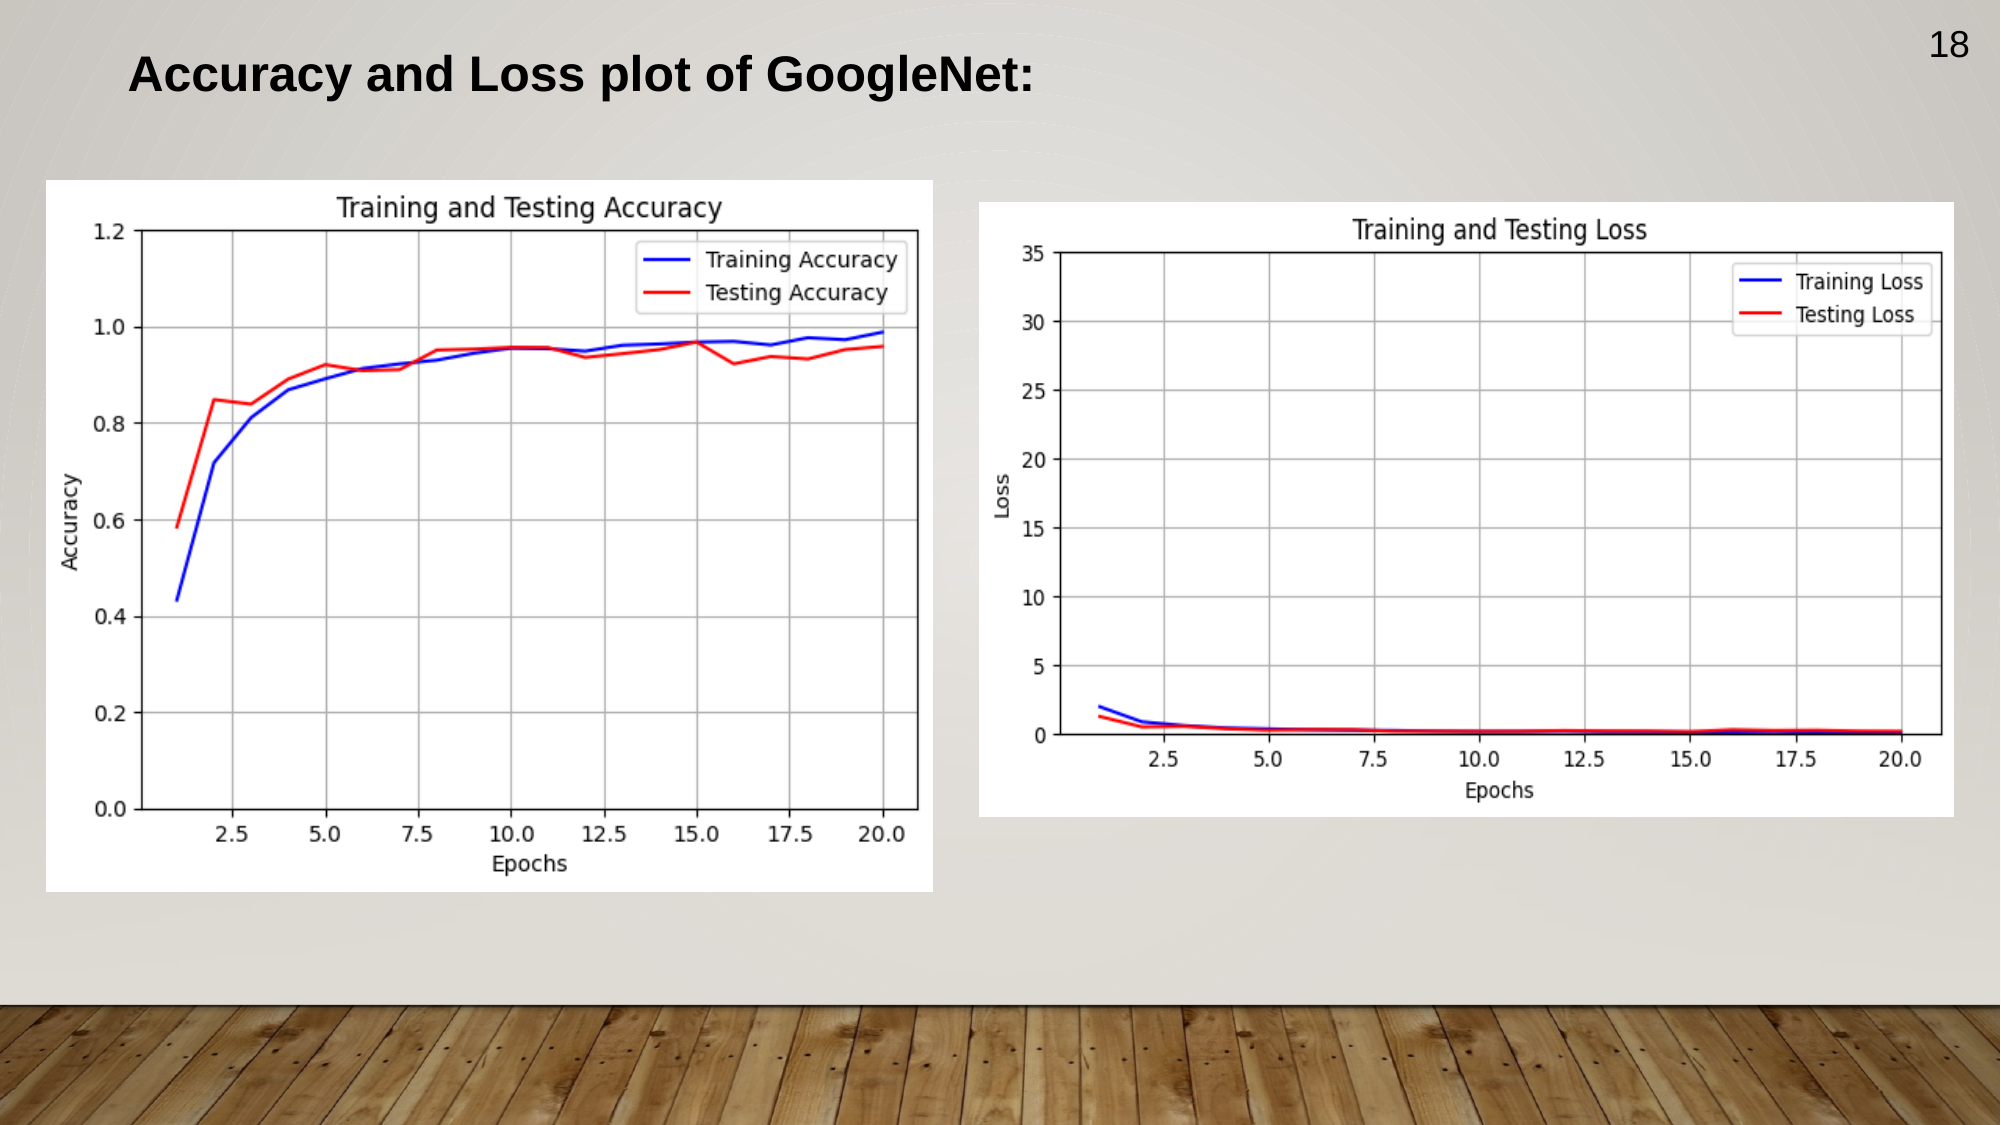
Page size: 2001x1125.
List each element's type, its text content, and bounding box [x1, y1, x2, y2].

picture [45, 180, 933, 892]
picture [979, 202, 1954, 818]
slide_number 18 [1918, 12, 1978, 71]
picture [0, 1005, 2000, 1125]
text_box Accuracy and Loss plot of GoogleNet: [119, 33, 1607, 109]
